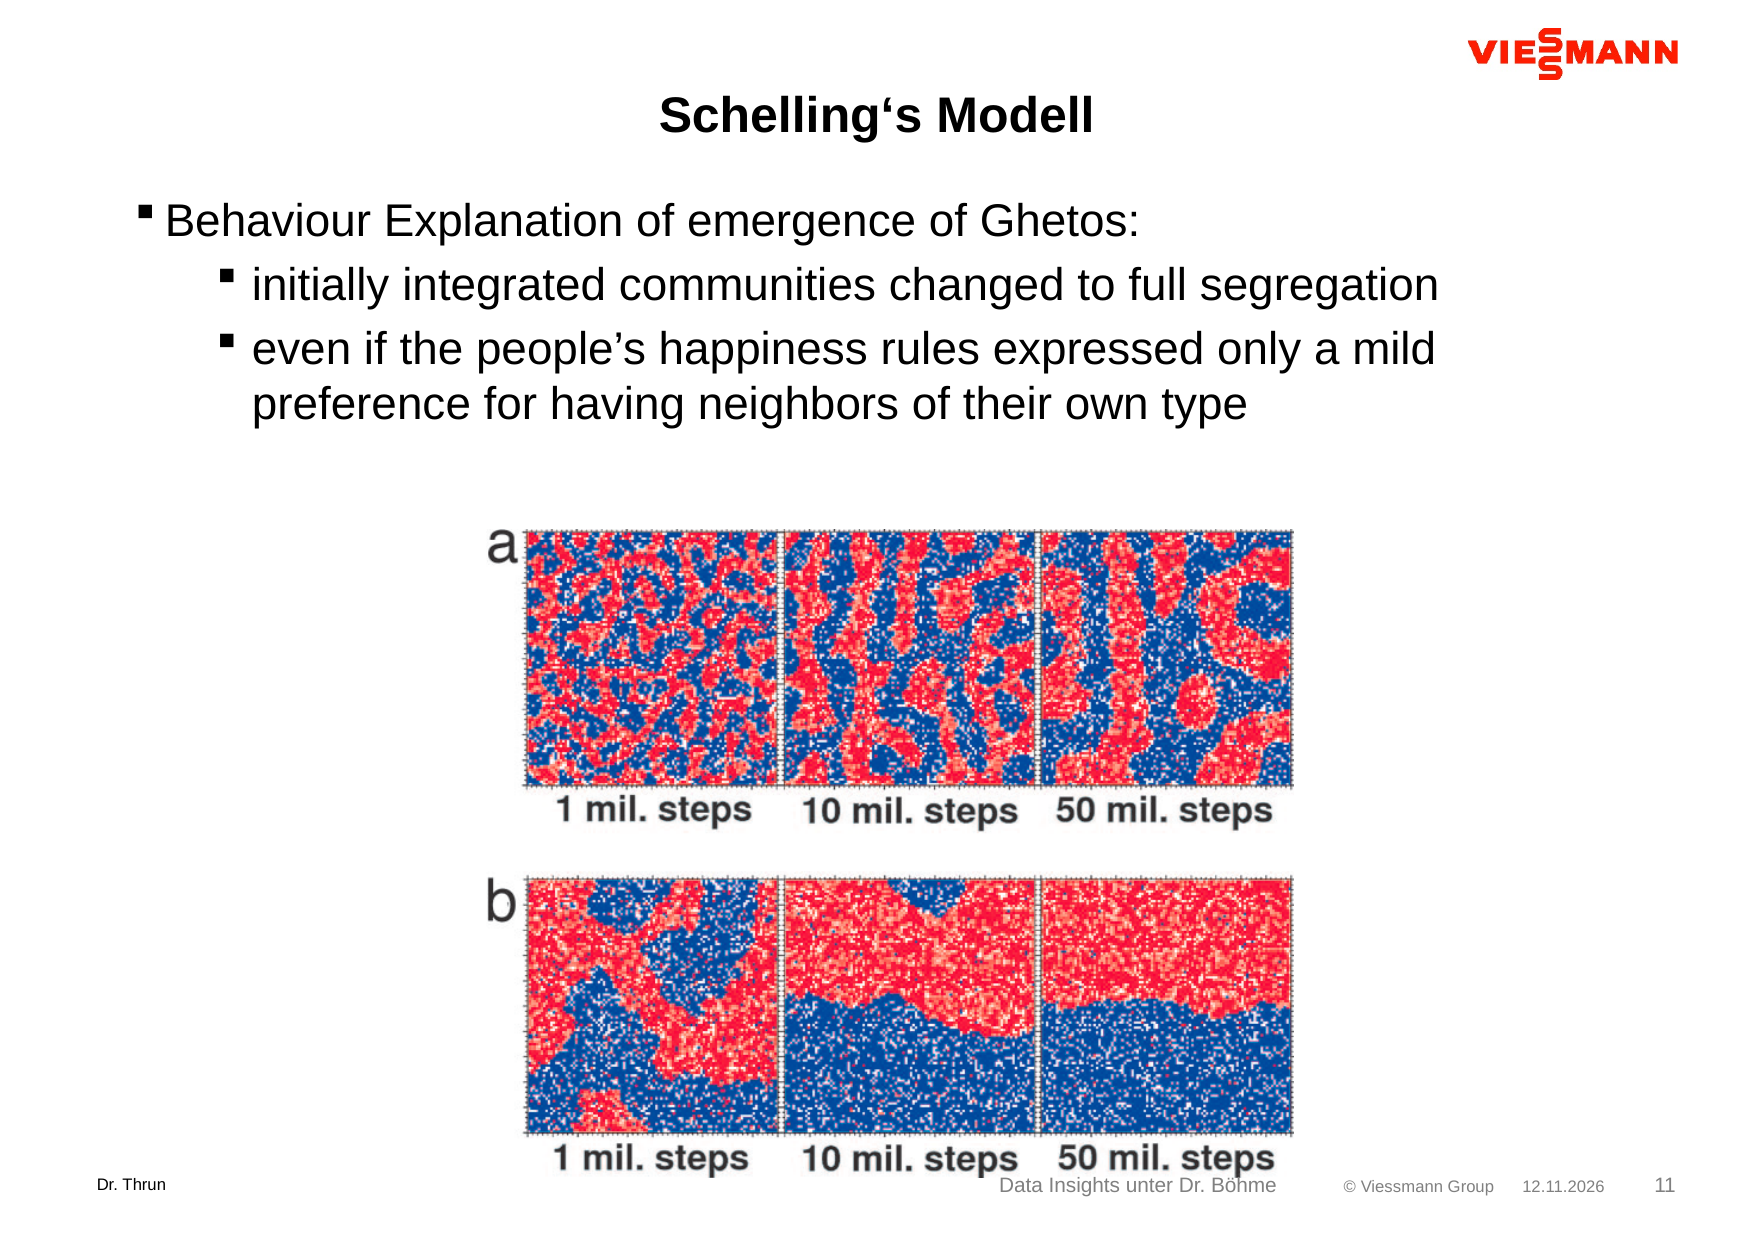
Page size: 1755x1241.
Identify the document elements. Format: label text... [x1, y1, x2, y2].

list Behaviour Explanation of emergence of Ghetos: initially integrated communities changed to full segregation even if the people’s happiness rules expressed only a mild preference for having neighbors of their own type [134, 190, 1624, 1168]
title Schelling‘s Modell [87, 82, 1667, 178]
text_box Data Insights unter Dr. Böhme [579, 1186, 1277, 1197]
picture [486, 528, 1295, 1178]
text_box Dr. Thrun [82, 1166, 527, 1226]
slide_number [1522, 1166, 1611, 1197]
slide_number 11 [1620, 1166, 1676, 1197]
